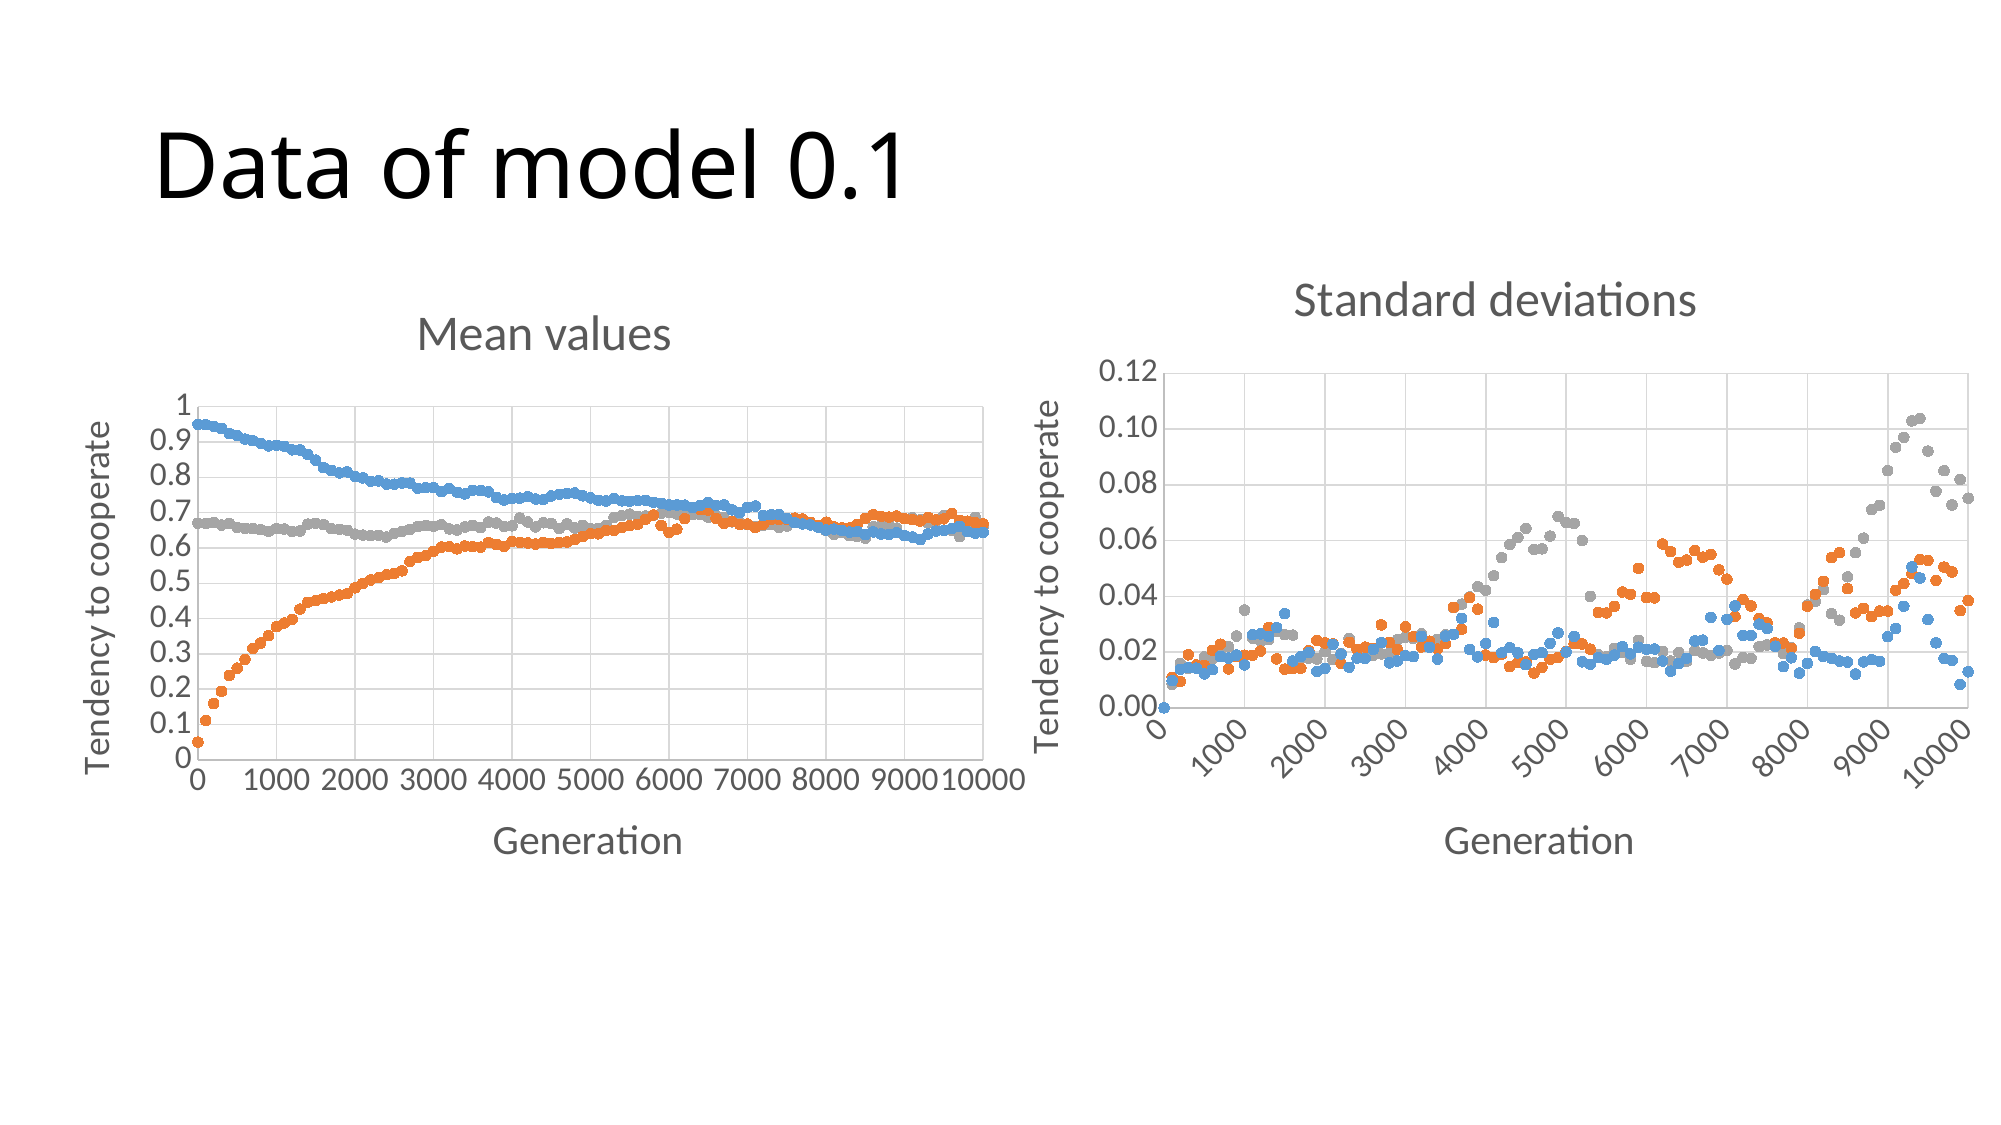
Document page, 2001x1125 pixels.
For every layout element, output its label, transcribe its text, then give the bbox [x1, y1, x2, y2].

title Data of model 0.1 [137, 59, 1863, 277]
chart [43, 242, 2000, 904]
